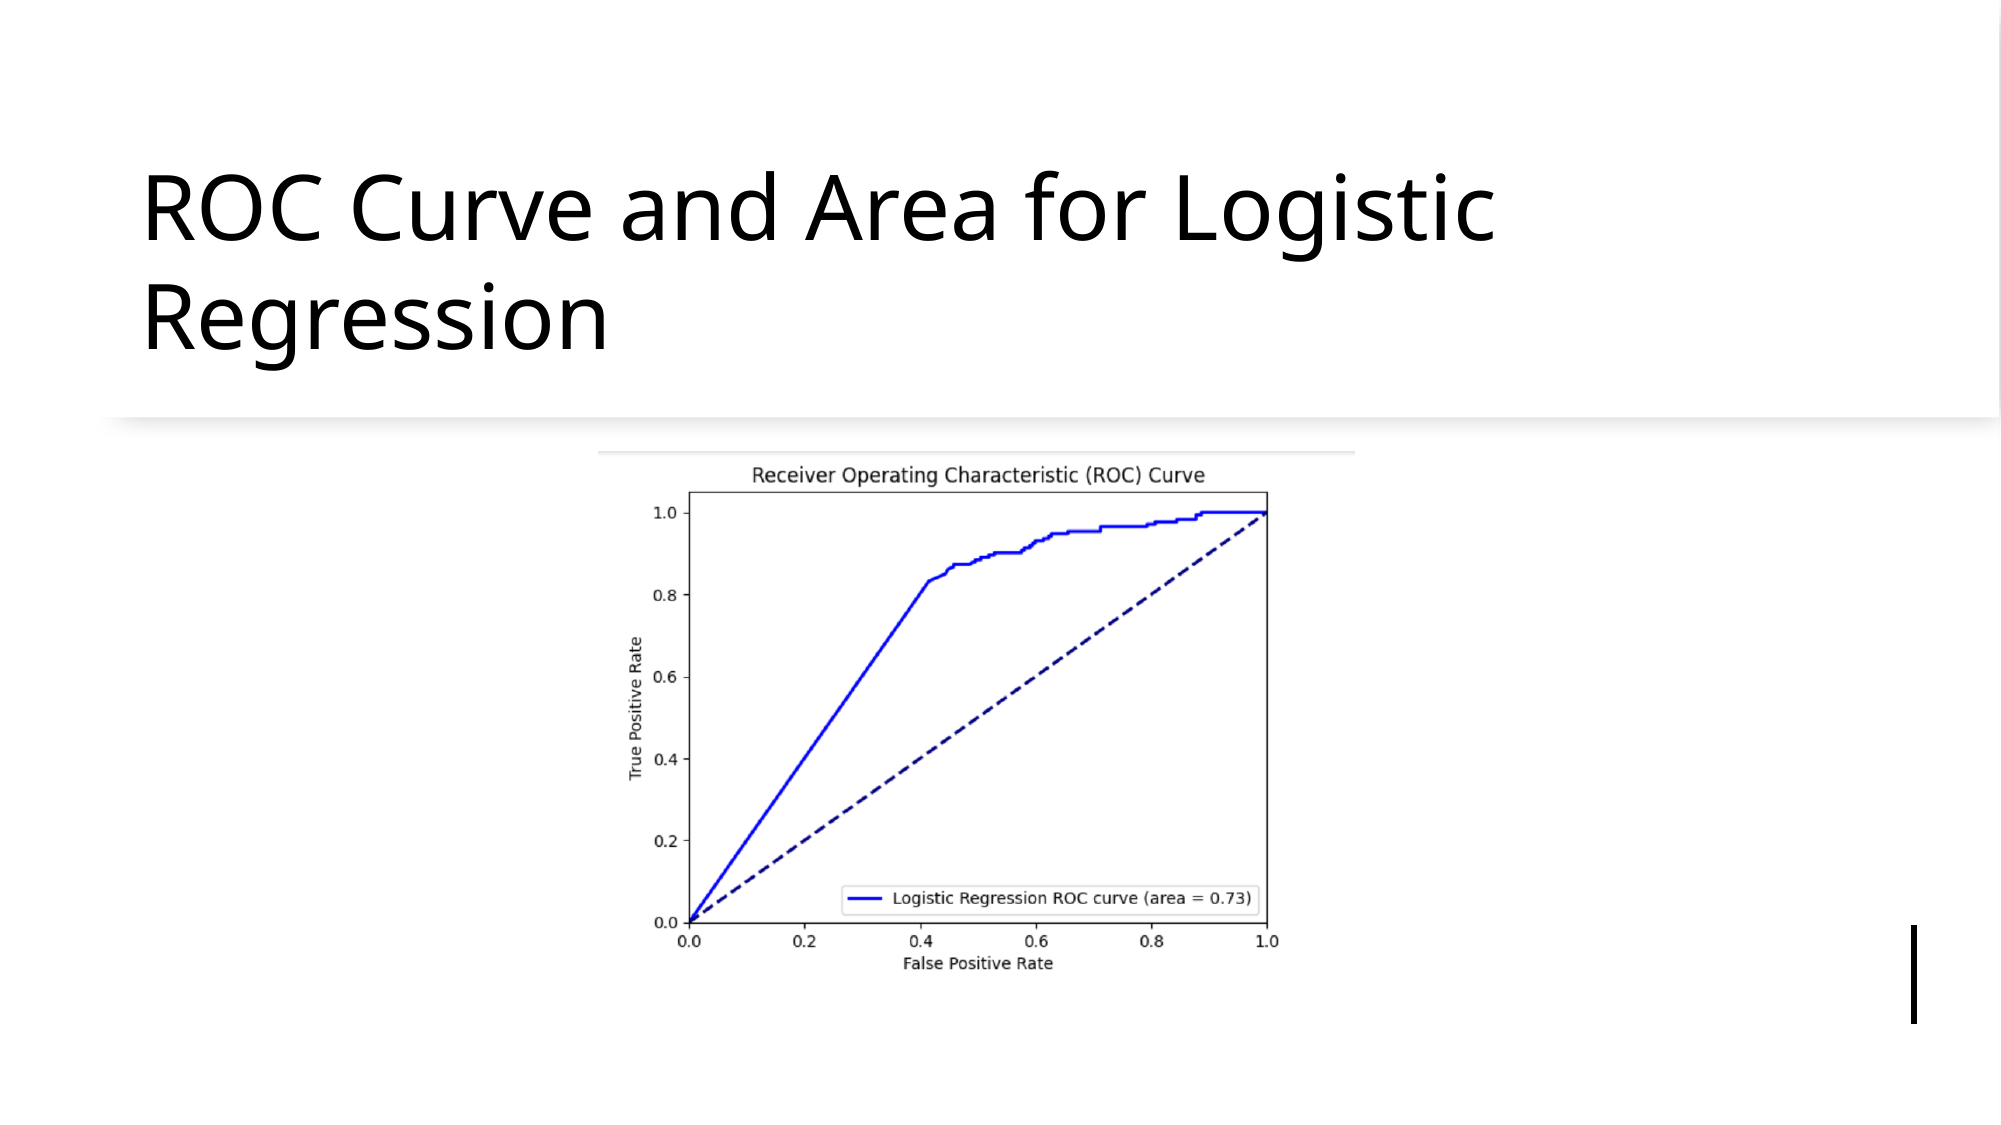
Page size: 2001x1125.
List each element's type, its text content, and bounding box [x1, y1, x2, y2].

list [598, 450, 1355, 987]
title ROC Curve and Area for Logistic Regression [124, 140, 1828, 376]
